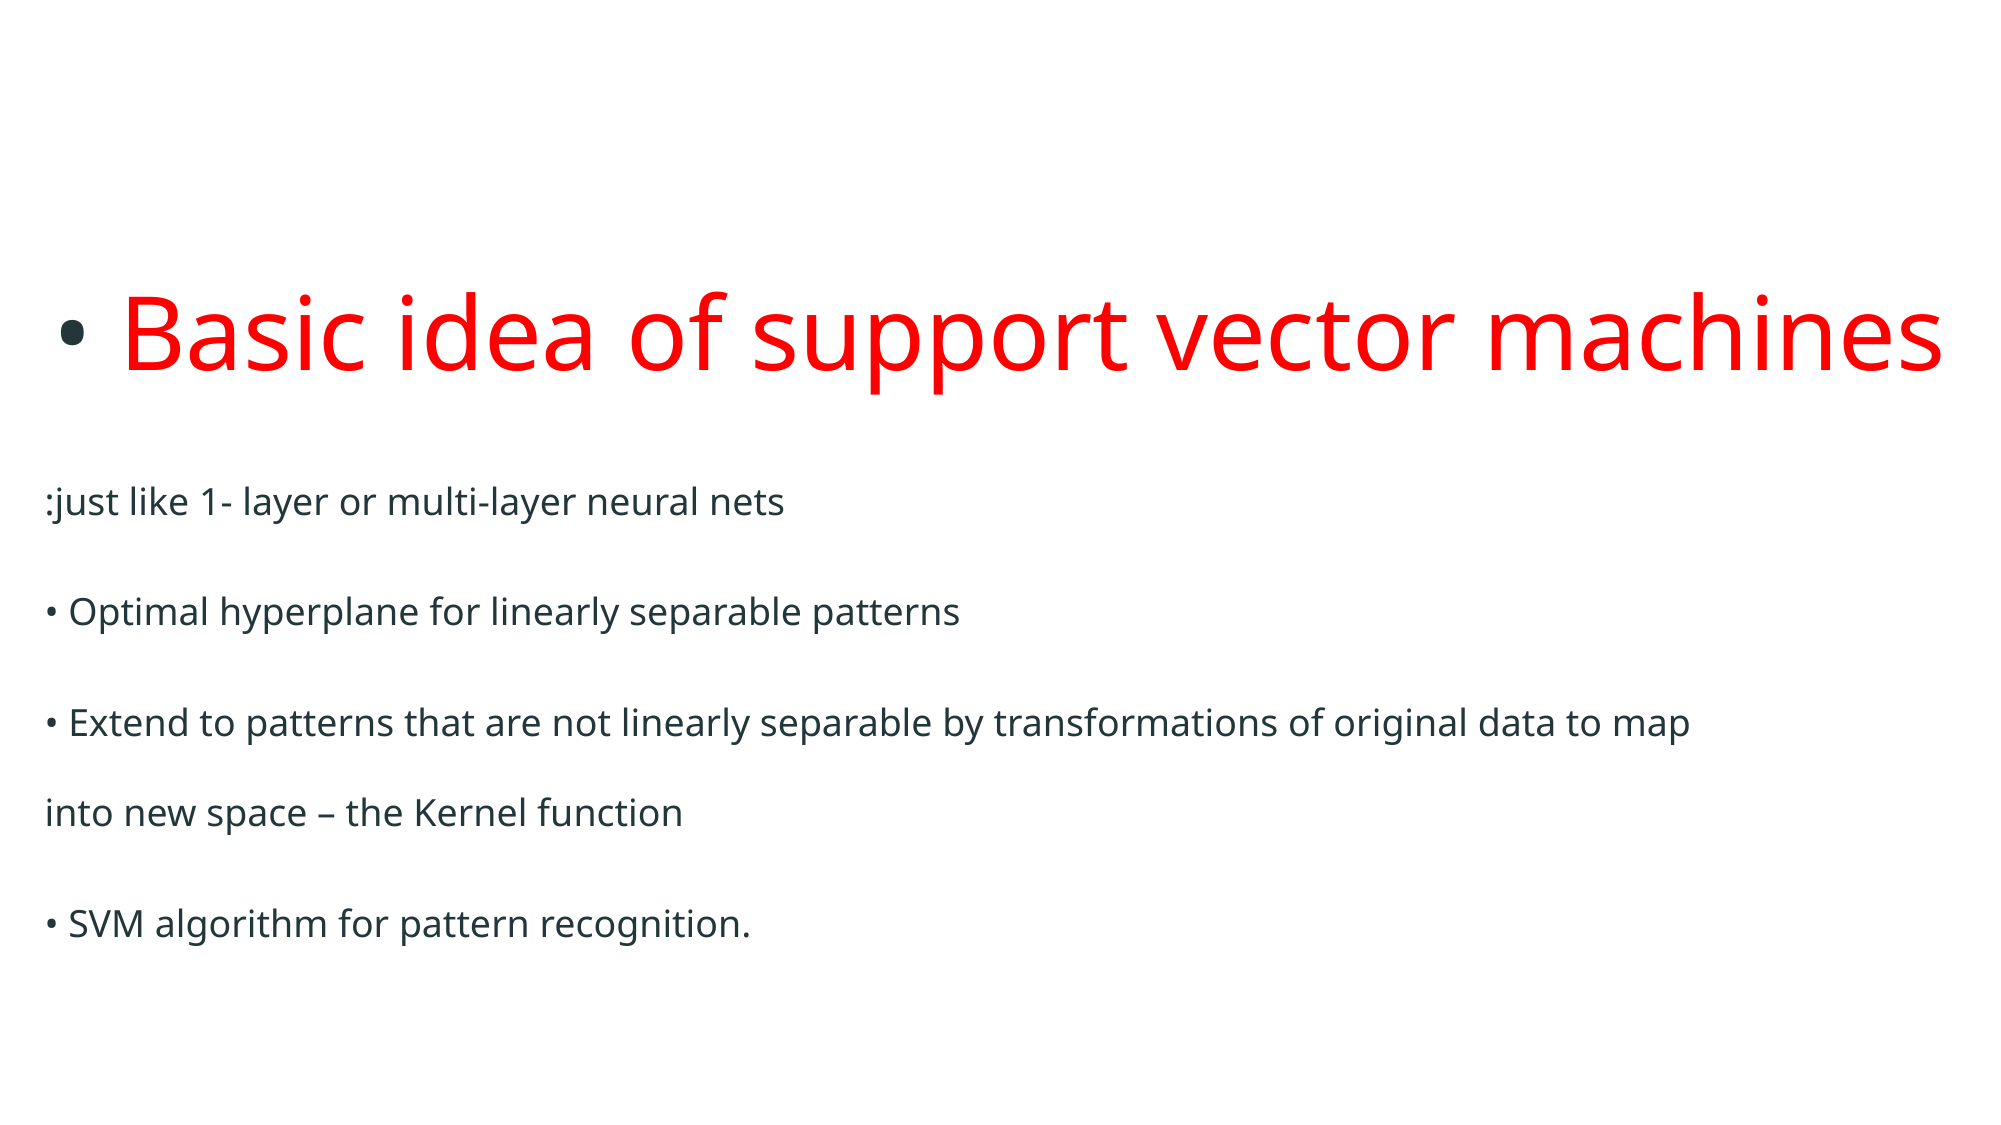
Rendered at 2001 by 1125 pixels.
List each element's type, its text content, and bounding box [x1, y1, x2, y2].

title • Basic idea of support vector machines [0, 199, 2000, 400]
subtitle :just like 1- layer or multi-layer neural nets • Optimal hyperplane for linearly separable patterns • Extend to patterns that are not linearly separable by transformations of original data to map into new space – the Kernel function • SVM algorithm for pattern recognition. [29, 425, 1750, 982]
